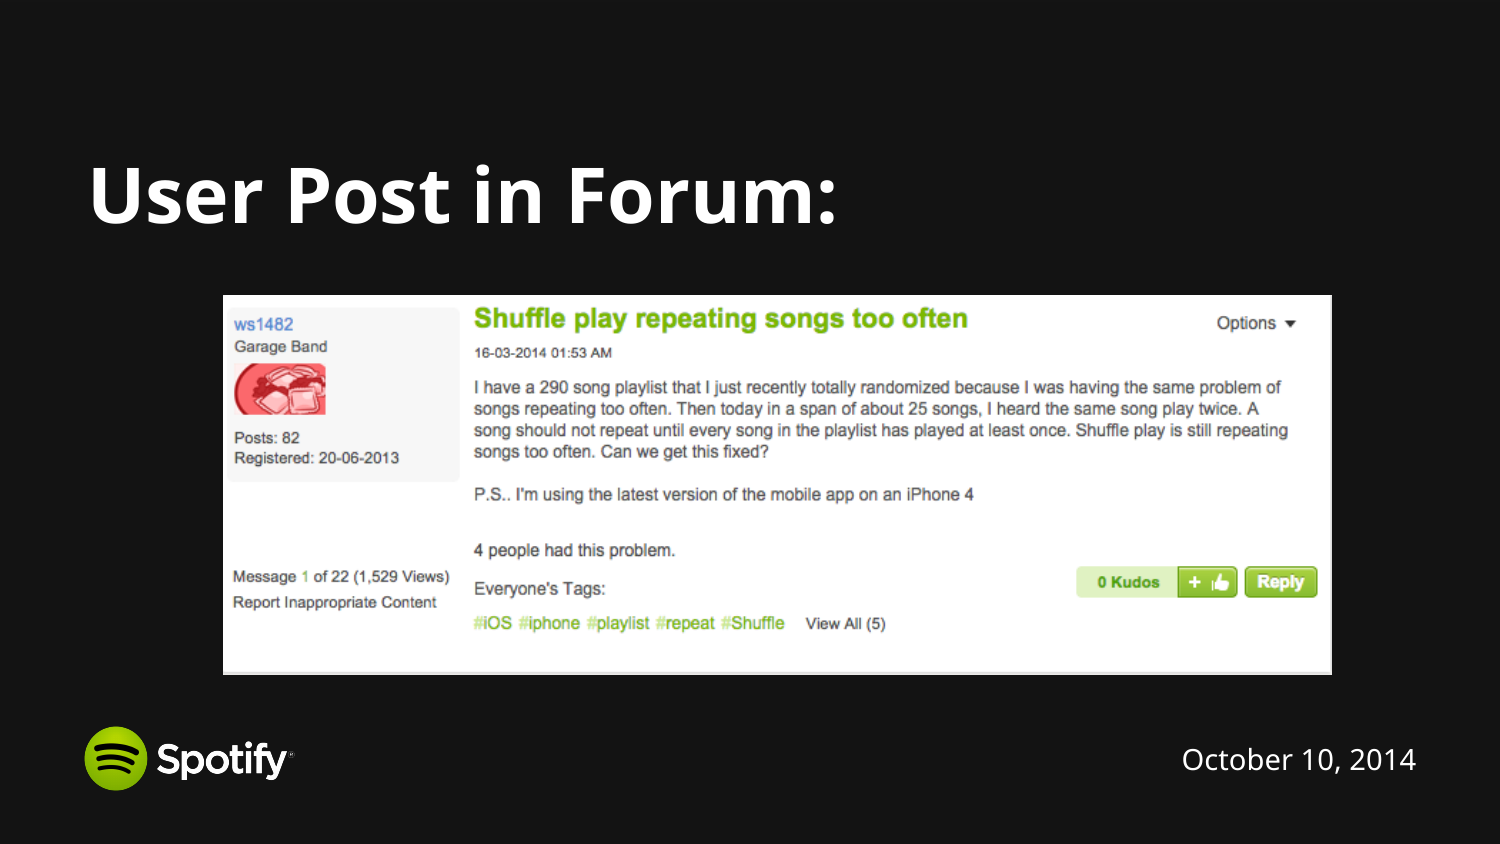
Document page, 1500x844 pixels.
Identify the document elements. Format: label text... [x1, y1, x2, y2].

picture [223, 294, 1333, 675]
table_header October 10, 2014 [1100, 733, 1421, 786]
list [78, 348, 991, 707]
picture [84, 726, 296, 791]
title User Post in Forum: [78, 81, 950, 244]
